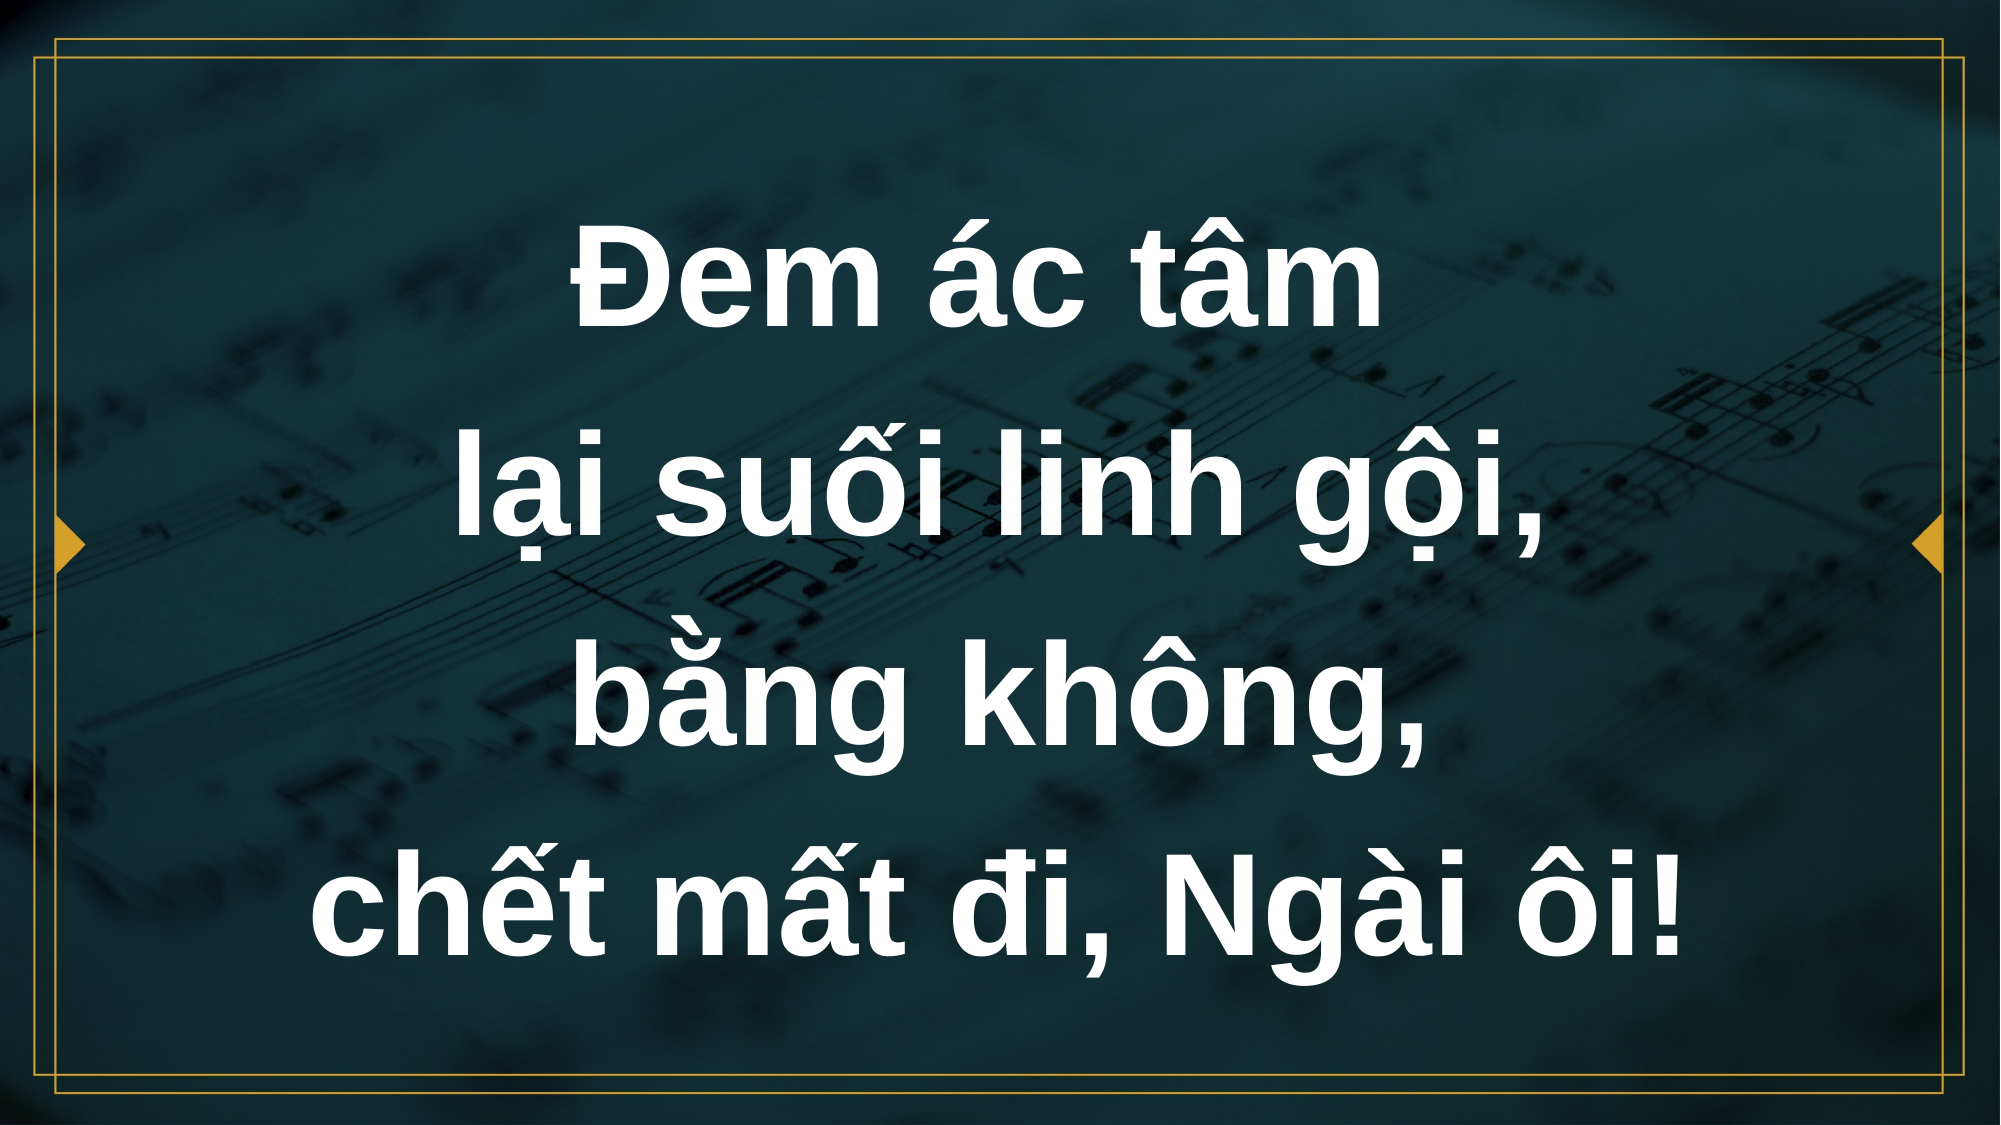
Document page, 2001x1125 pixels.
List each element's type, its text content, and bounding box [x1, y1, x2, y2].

title Đem ác tâm lại suối linh gội, bằng không, chết mất đi, Ngài ôi! [55, 53, 1945, 1077]
picture [0, 0, 2000, 1125]
